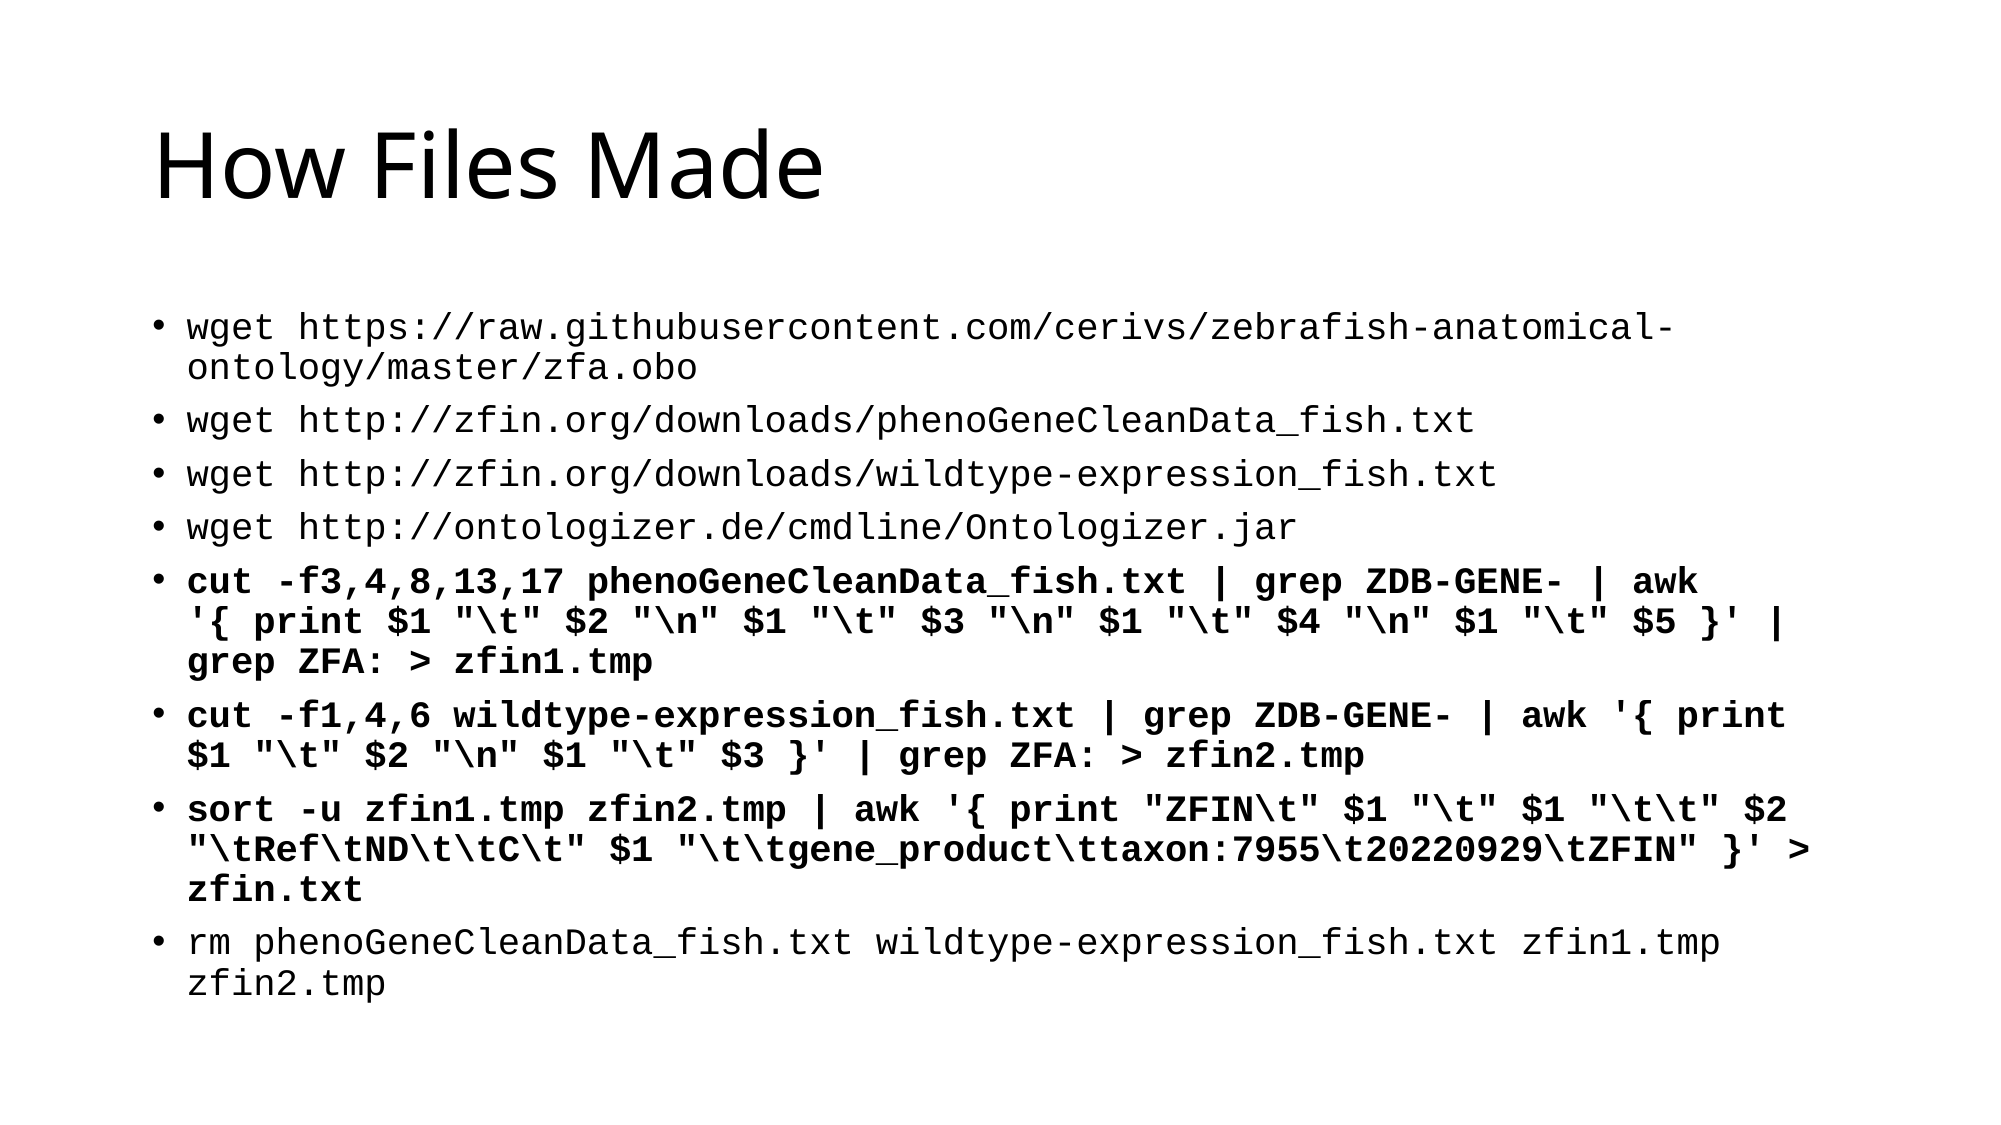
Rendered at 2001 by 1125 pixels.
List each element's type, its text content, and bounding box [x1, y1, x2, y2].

list wget https://raw.githubusercontent.com/cerivs/zebrafish-anatomical-ontology/master/zfa.obo wget http://zfin.org/downloads/phenoGeneCleanData_fish.txt wget http://zfin.org/downloads/wildtype-expression_fish.txt wget http://ontologizer.de/cmdline/Ontologizer.jar cut -f3,4,8,13,17 phenoGeneCleanData_fish.txt | grep ZDB-GENE- | awk '{ print $1 "\t" $2 "\n" $1 "\t" $3 "\n" $1 "\t" $4 "\n" $1 "\t" $5 }' | grep ZFA: > zfin1.tmp cut -f1,4,6 wildtype-expression_fish.txt | grep ZDB-GENE- | awk '{ print $1 "\t" $2 "\n" $1 "\t" $3 }' | grep ZFA: > zfin2.tmp sort -u zfin1.tmp zfin2.tmp | awk '{ print "ZFIN\t" $1 "\t" $1 "\t\t" $2 "\tRef\tND\t\tC\t" $1 "\t\tgene_product\ttaxon:7955\t20220929\tZFIN" }' > zfin.txt rm phenoGeneCleanData_fish.txt wildtype-expression_fish.txt zfin1.tmp zfin2.tmp [137, 299, 1863, 1014]
title How Files Made [137, 59, 1863, 278]
